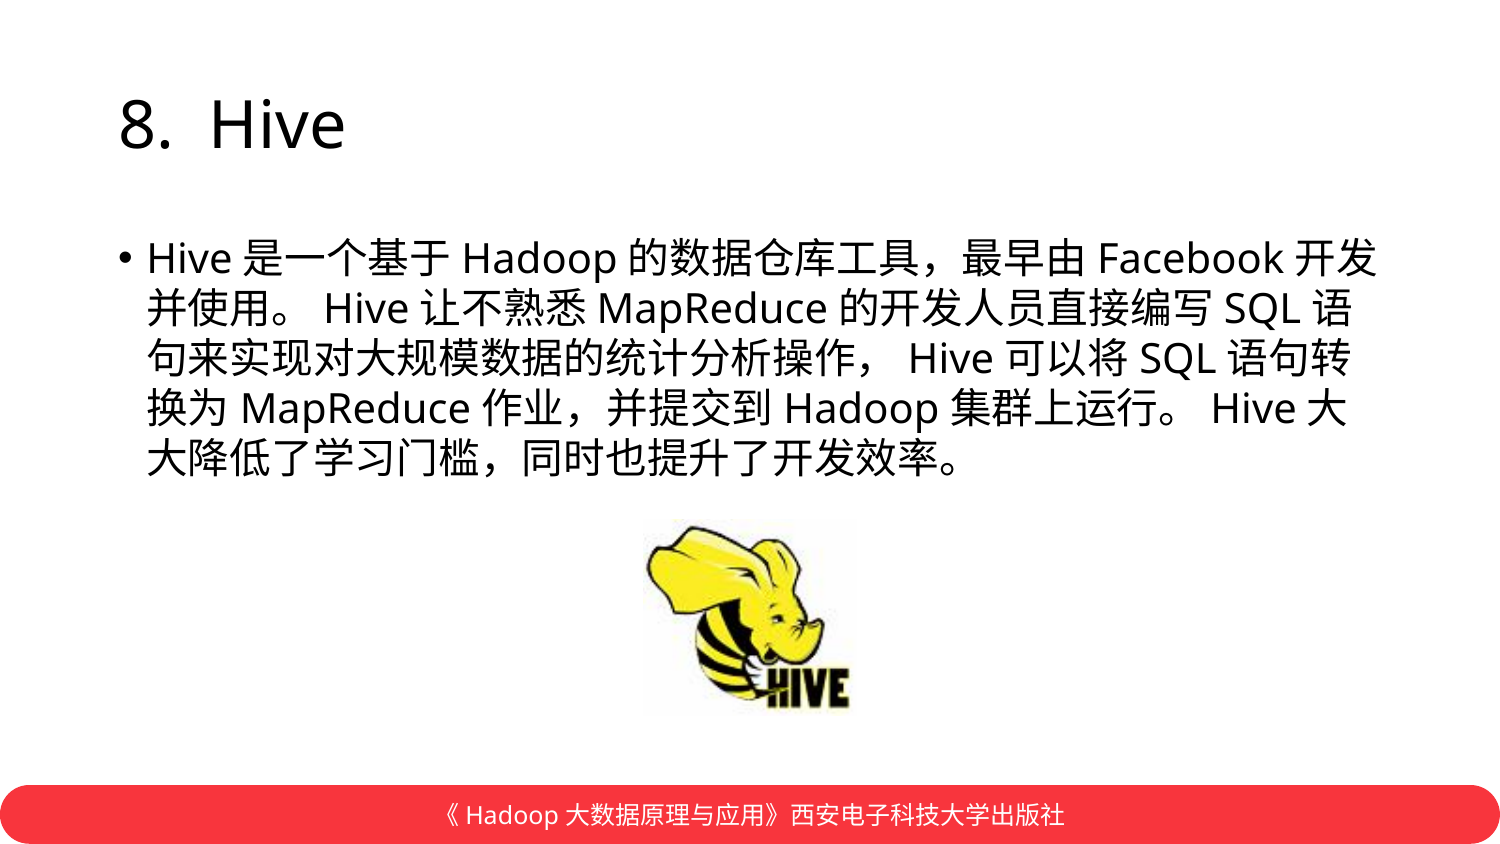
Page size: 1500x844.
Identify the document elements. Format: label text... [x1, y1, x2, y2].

list Hive是一个基于Hadoop的数据仓库工具，最早由Facebook开发并使用。Hive让不熟悉MapReduce的开发人员直接编写SQL语句来实现对大规模数据的统计分析操作，Hive可以将SQL语句转换为MapReduce作业，并提交到Hadoop集群上运行。Hive大大降低了学习门槛，同时也提升了开发效率。 [103, 224, 1397, 760]
picture [643, 519, 857, 716]
title 8. Hive [103, 44, 1397, 208]
